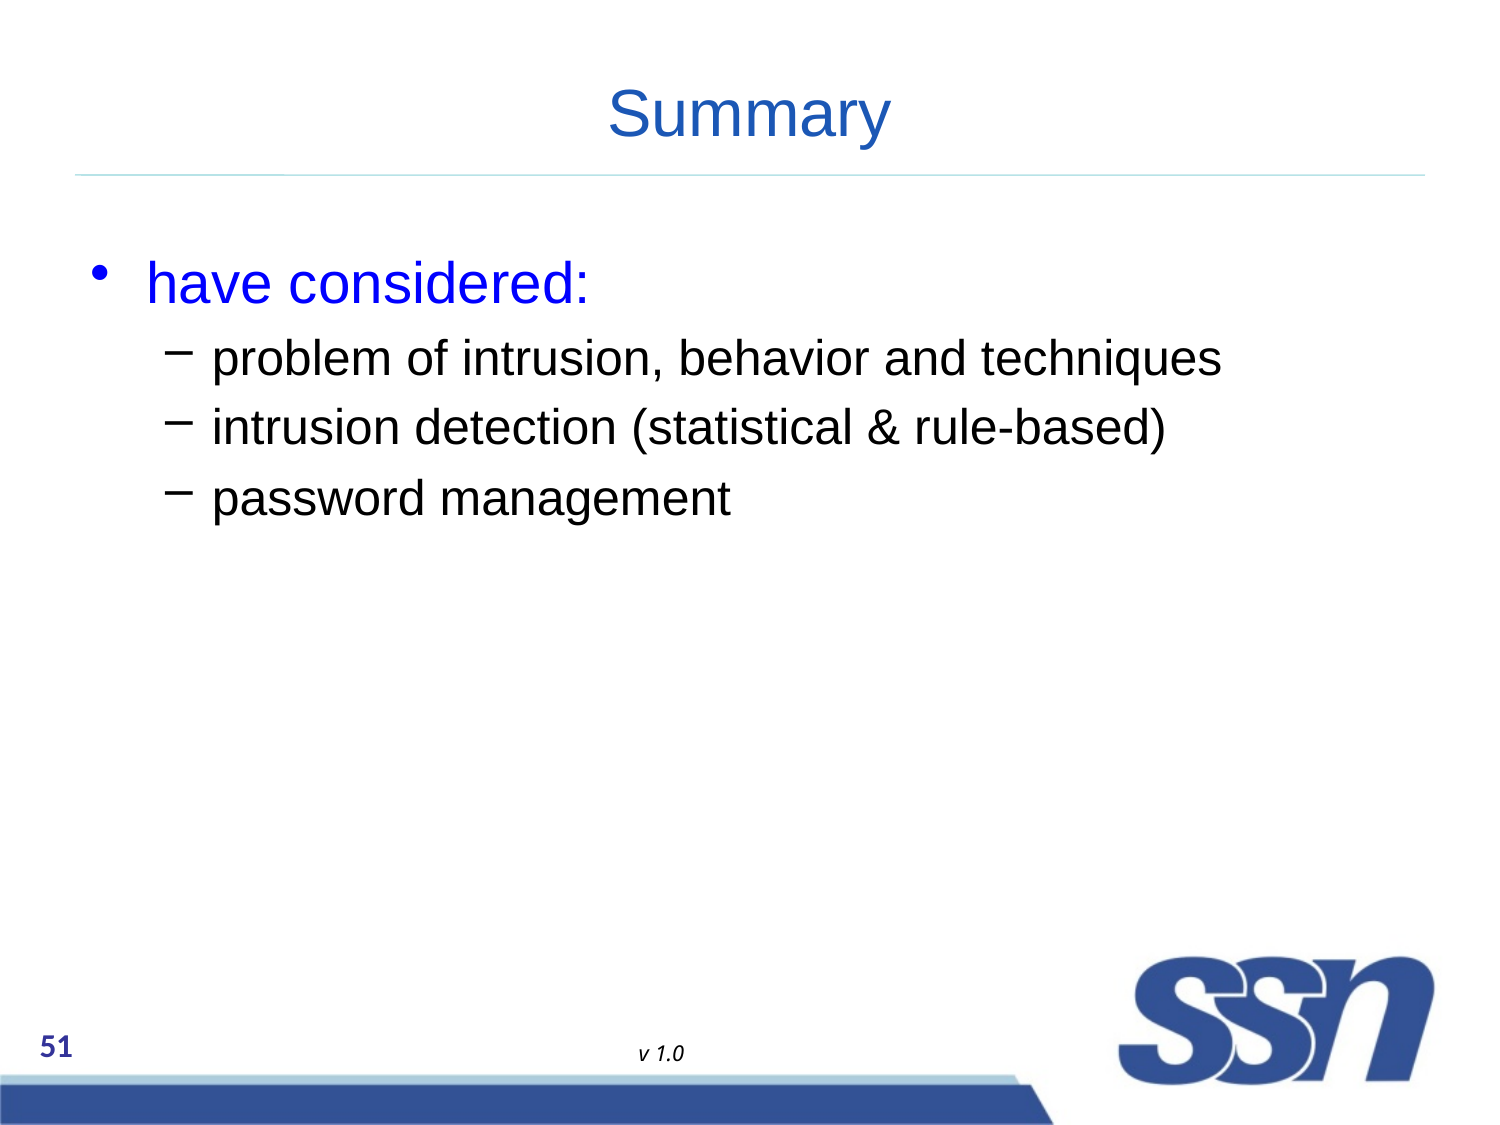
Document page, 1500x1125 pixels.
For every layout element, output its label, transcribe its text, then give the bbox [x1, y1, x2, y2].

picture [0, 913, 1500, 1125]
list have considered: problem of intrusion, behavior and techniques intrusion detection (statistical & rule-based) password management [75, 237, 1425, 1005]
title Summary [75, 45, 1425, 175]
